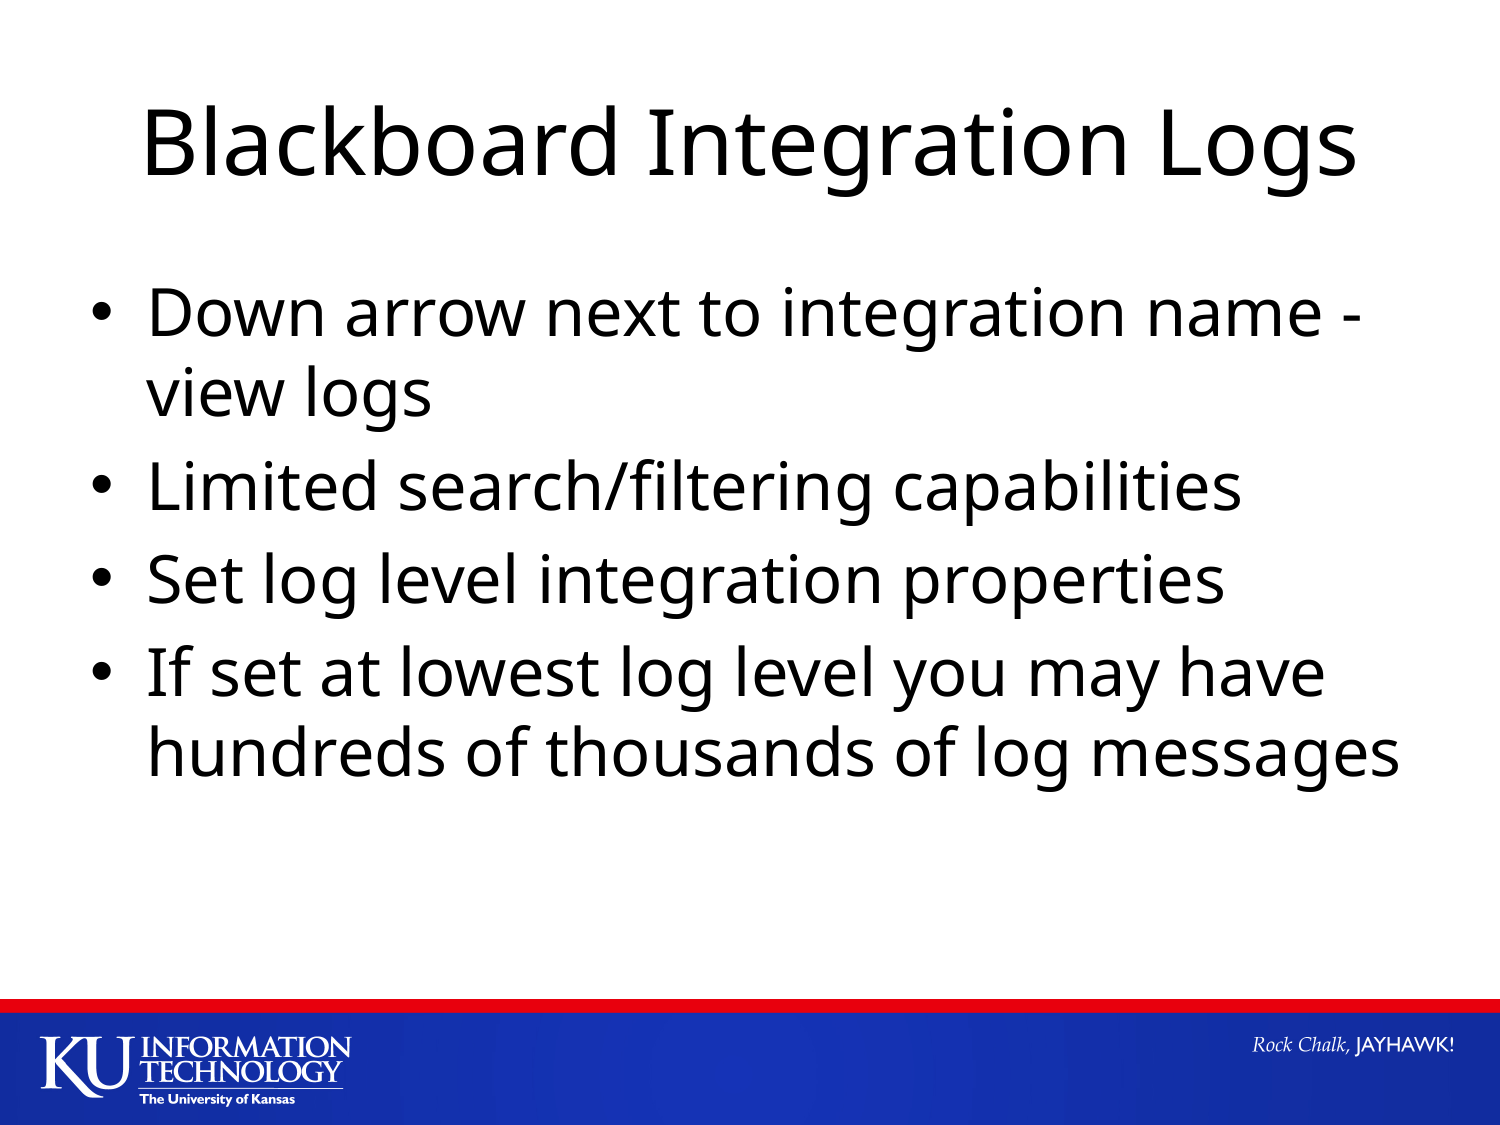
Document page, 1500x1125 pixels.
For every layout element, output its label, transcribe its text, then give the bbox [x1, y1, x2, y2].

title Blackboard Integration Logs [75, 45, 1425, 233]
picture [0, 999, 1500, 1125]
list Down arrow next to integration name - view logs Limited search/filtering capabilities Set log level integration properties If set at lowest log level you may have hundreds of thousands of log messages [75, 262, 1425, 923]
